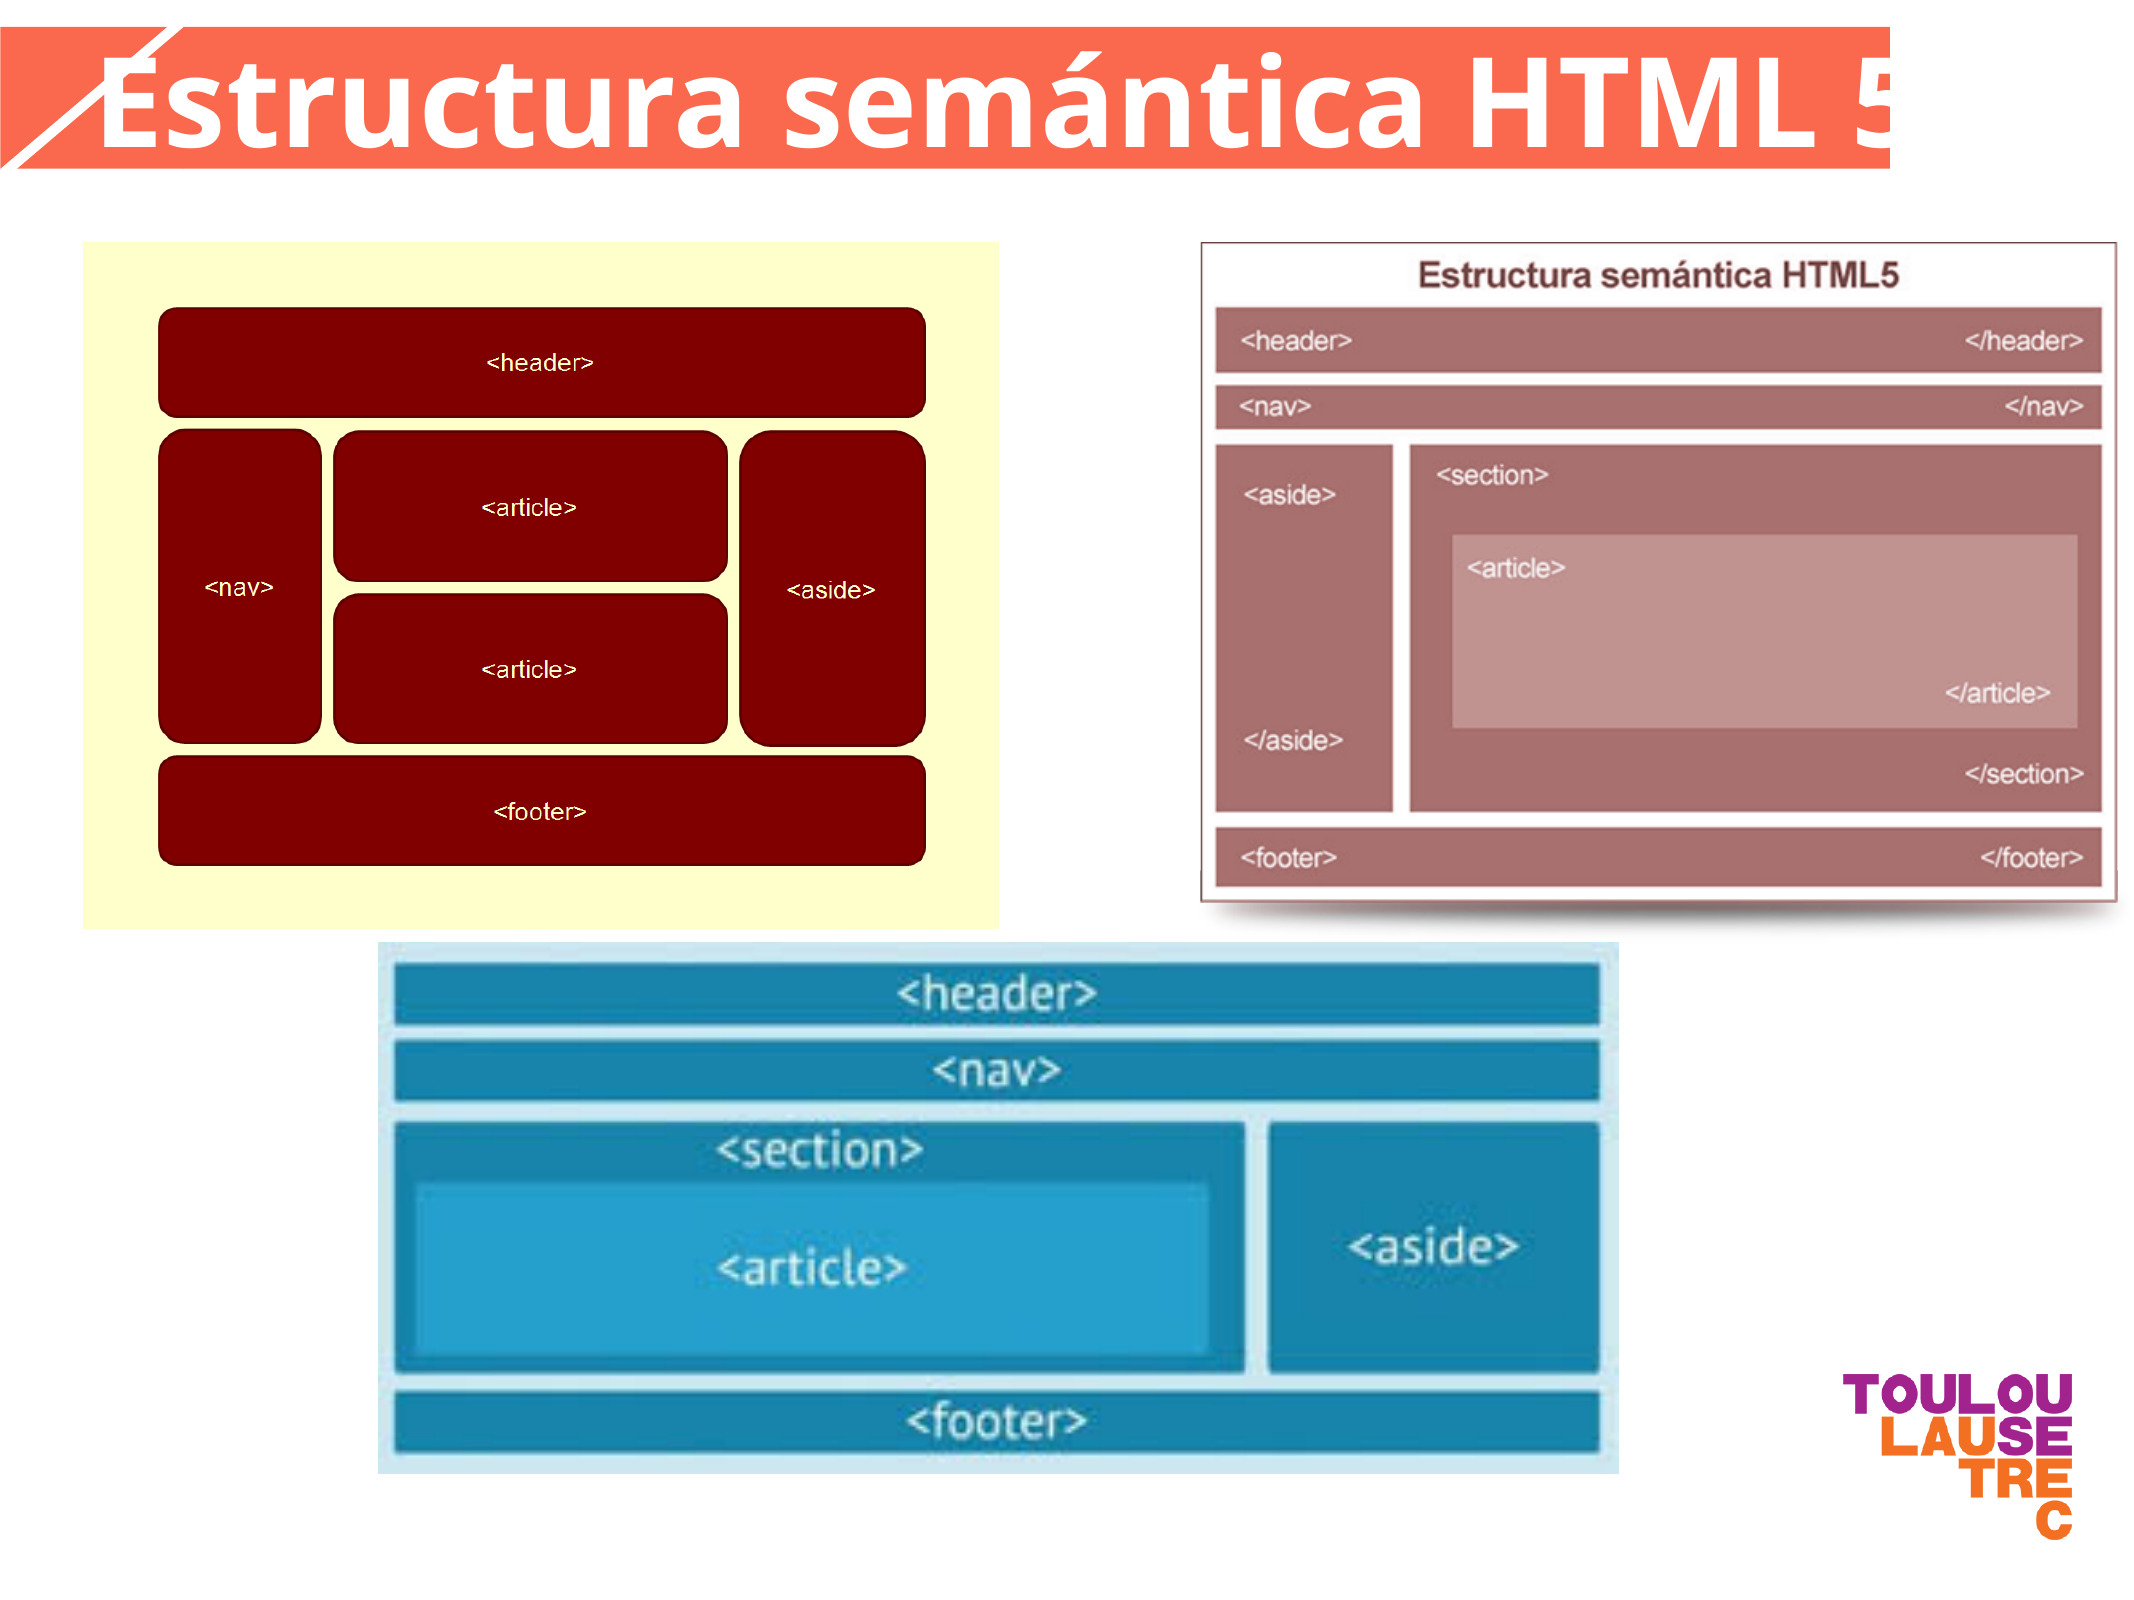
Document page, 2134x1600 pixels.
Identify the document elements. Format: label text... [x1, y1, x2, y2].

text_box [17, 109, 87, 169]
picture [83, 242, 999, 930]
picture [1836, 1366, 2081, 1549]
text_box Estructura semántica HTML 5 [87, 16, 1932, 180]
text_box [0, 26, 87, 169]
picture [378, 242, 2134, 1474]
